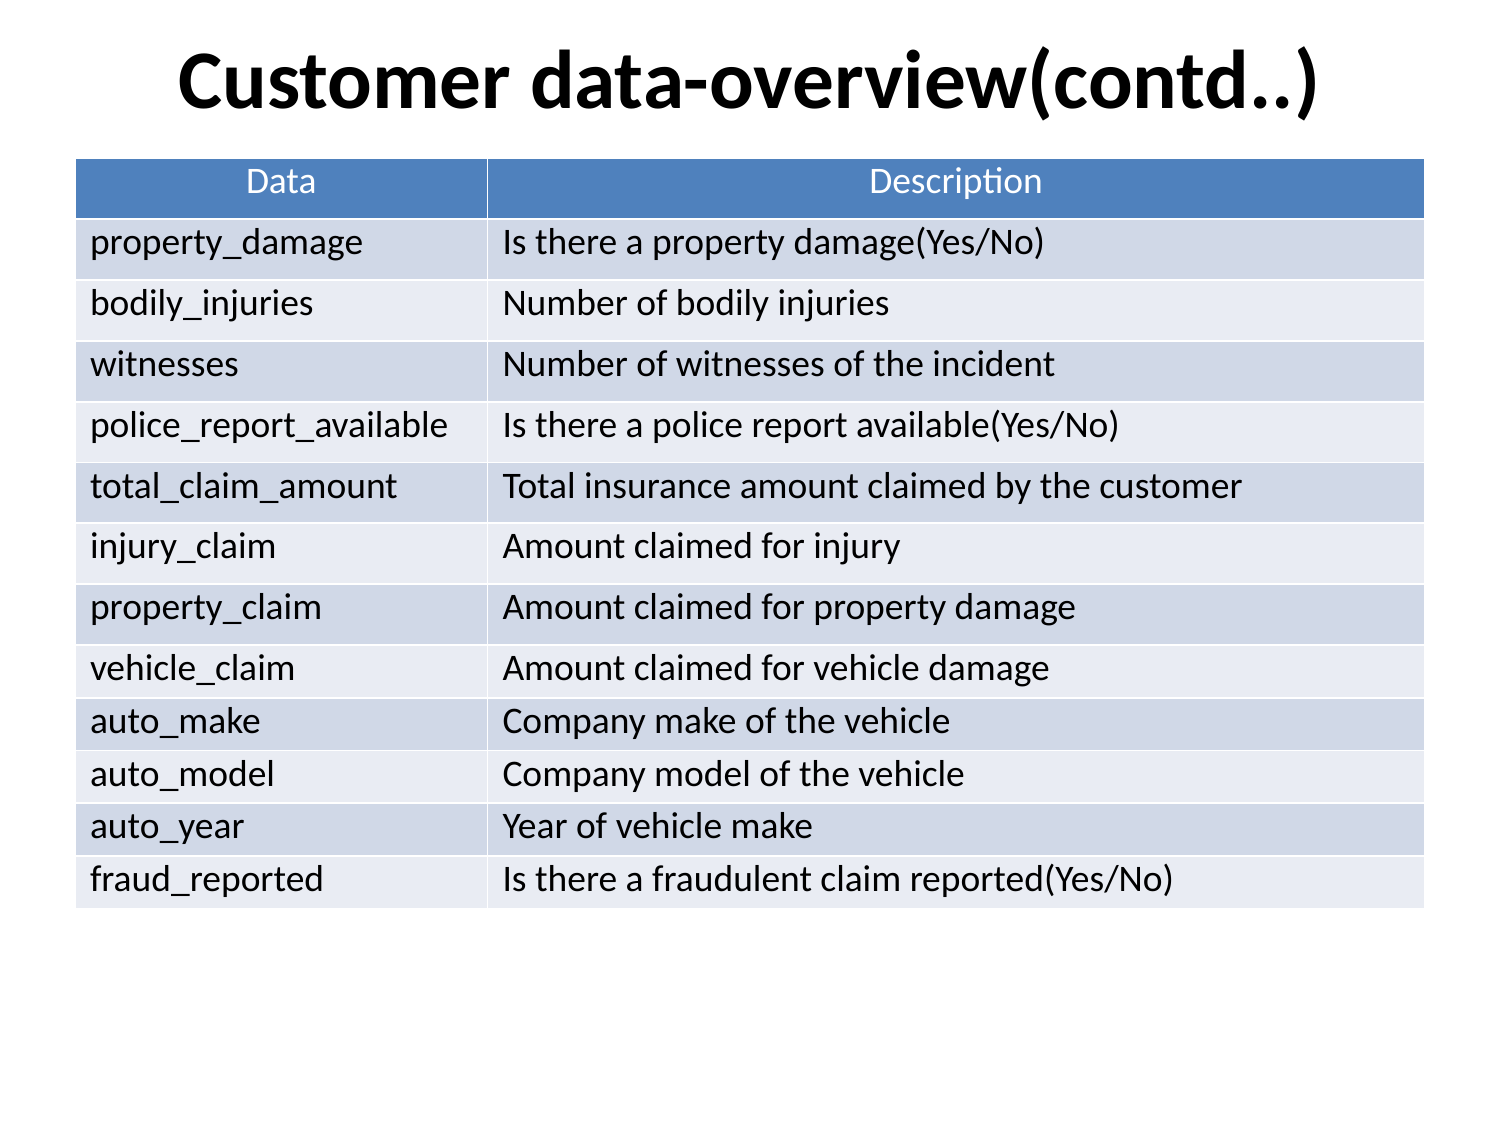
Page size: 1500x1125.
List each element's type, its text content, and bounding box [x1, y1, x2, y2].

table_cell Number of witnesses of the incident [488, 342, 1424, 401]
table_cell Company make of the vehicle [488, 699, 1424, 750]
table_cell auto_year [76, 804, 487, 855]
table_cell bodily_injuries [76, 281, 487, 340]
table_cell Is there a fraudulent claim reported(Yes/No) [488, 857, 1424, 908]
table_cell Company model of the vehicle [488, 751, 1424, 802]
table_cell Number of bodily injuries [488, 281, 1424, 340]
table_cell Is there a property damage(Yes/No) [488, 220, 1424, 279]
table_header Description [488, 159, 1424, 218]
table_cell property_claim [76, 585, 487, 644]
table_cell vehicle_claim [76, 646, 487, 697]
table_header Data [76, 159, 487, 218]
table_cell Amount claimed for property damage [488, 585, 1424, 644]
table_cell Total insurance amount claimed by the customer [488, 463, 1424, 522]
table_cell total_claim_amount [76, 463, 487, 522]
title Customer data-overview(contd..) [75, 0, 1425, 150]
table_cell Year of vehicle make [488, 804, 1424, 855]
table_cell fraud_reported [76, 857, 487, 908]
table_cell Amount claimed for vehicle damage [488, 646, 1424, 697]
table_cell injury_claim [76, 524, 487, 583]
table_cell witnesses [76, 342, 487, 401]
table_cell property_damage [76, 220, 487, 279]
table_cell auto_make [76, 699, 487, 750]
table_cell Is there a police report available(Yes/No) [488, 403, 1424, 462]
table_cell police_report_available [76, 403, 487, 462]
table_cell auto_model [76, 751, 487, 802]
table_cell Amount claimed for injury [488, 524, 1424, 583]
